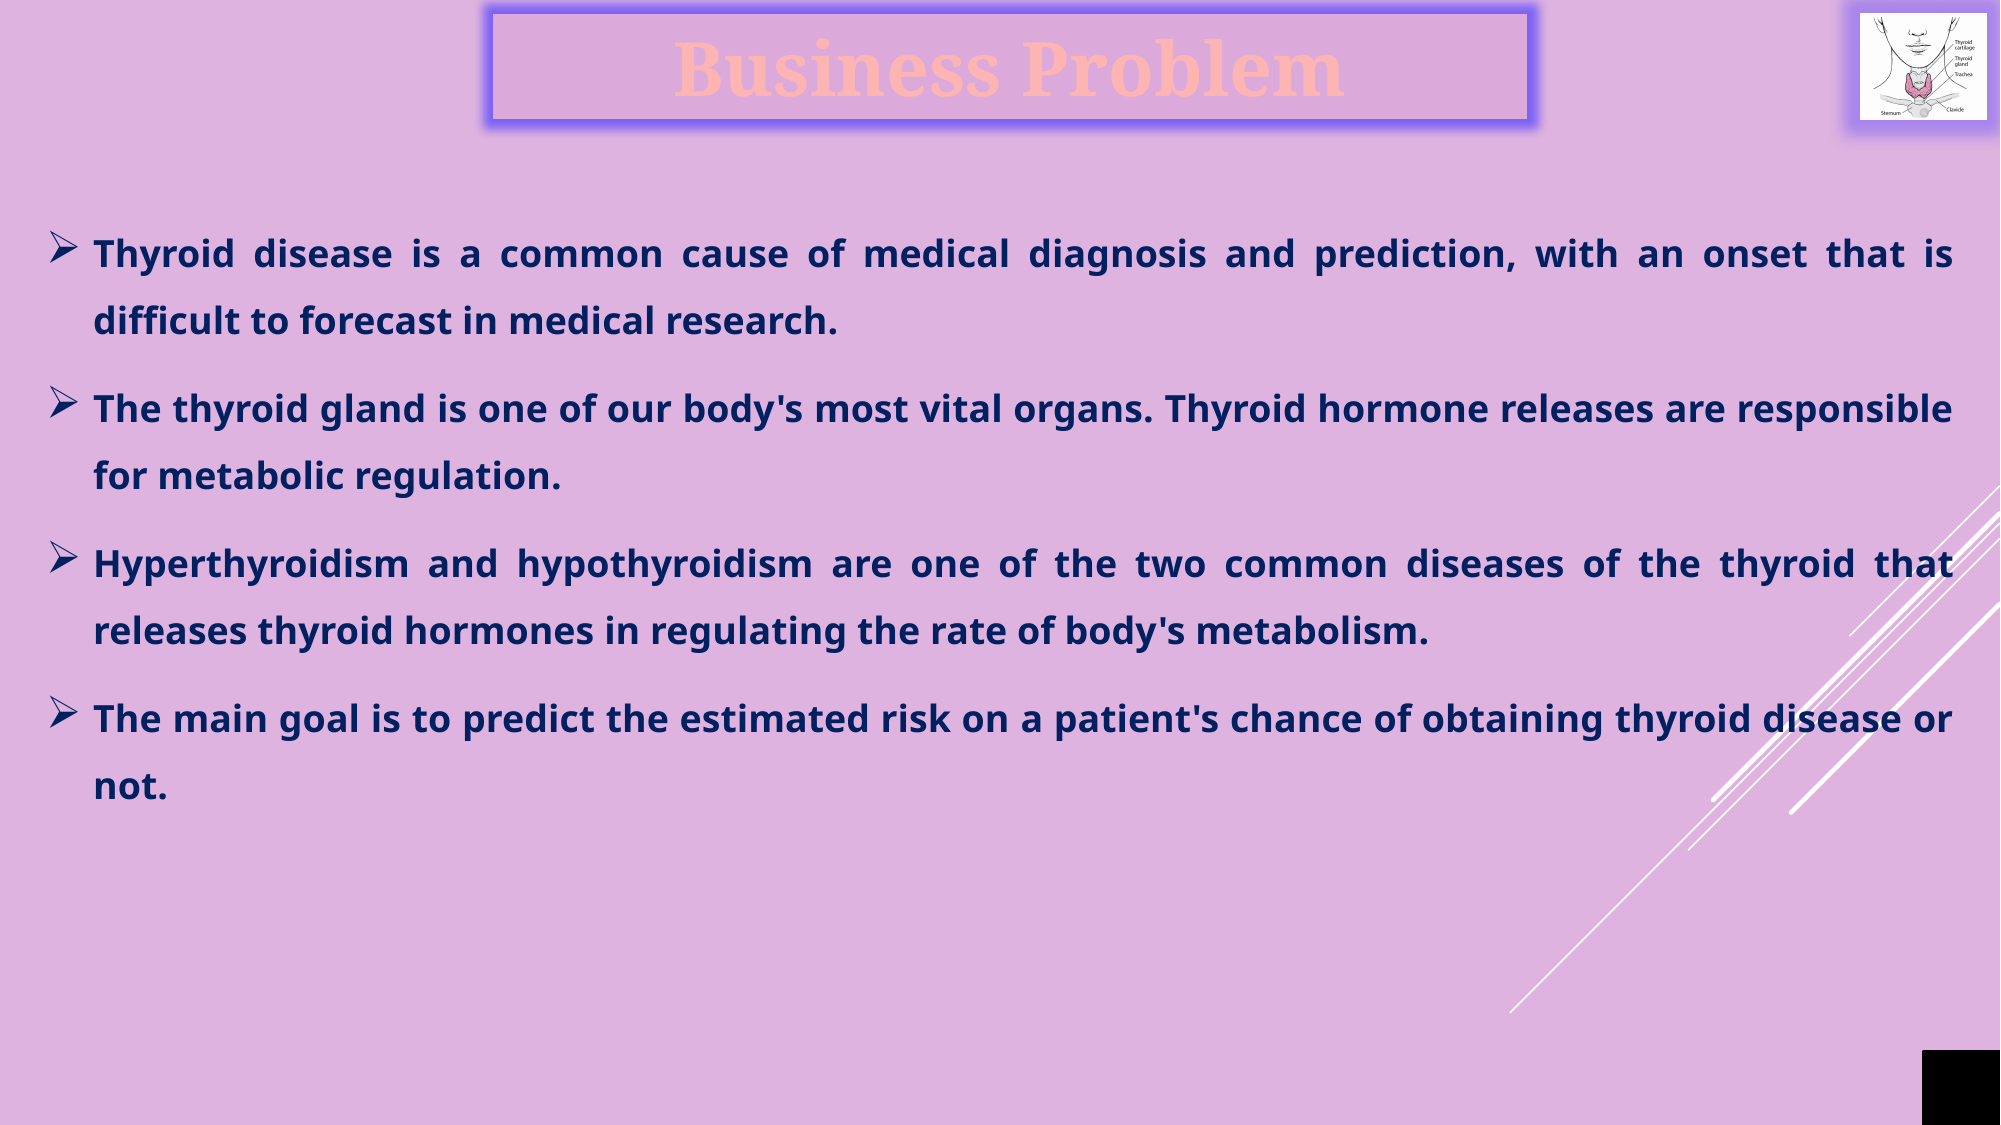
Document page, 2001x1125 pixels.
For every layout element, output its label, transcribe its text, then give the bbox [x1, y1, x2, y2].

picture [1859, 12, 1987, 120]
subtitle Thyroid disease is a common cause of medical diagnosis and prediction, with an onset that is difficult to forecast in medical research. The thyroid gland is one of our body's most vital organs. Thyroid hormone releases are responsible for metabolic regulation. Hyperthyroidism and hypothyroidism are one of the two common diseases of the thyroid that releases thyroid hormones in regulating the rate of body's metabolism. The main goal is to predict the estimated risk on a patient's chance of obtaining thyroid disease or not. [31, 200, 1971, 815]
text_box Business Problem [493, 13, 1528, 119]
slide_number [1922, 1050, 2000, 1125]
